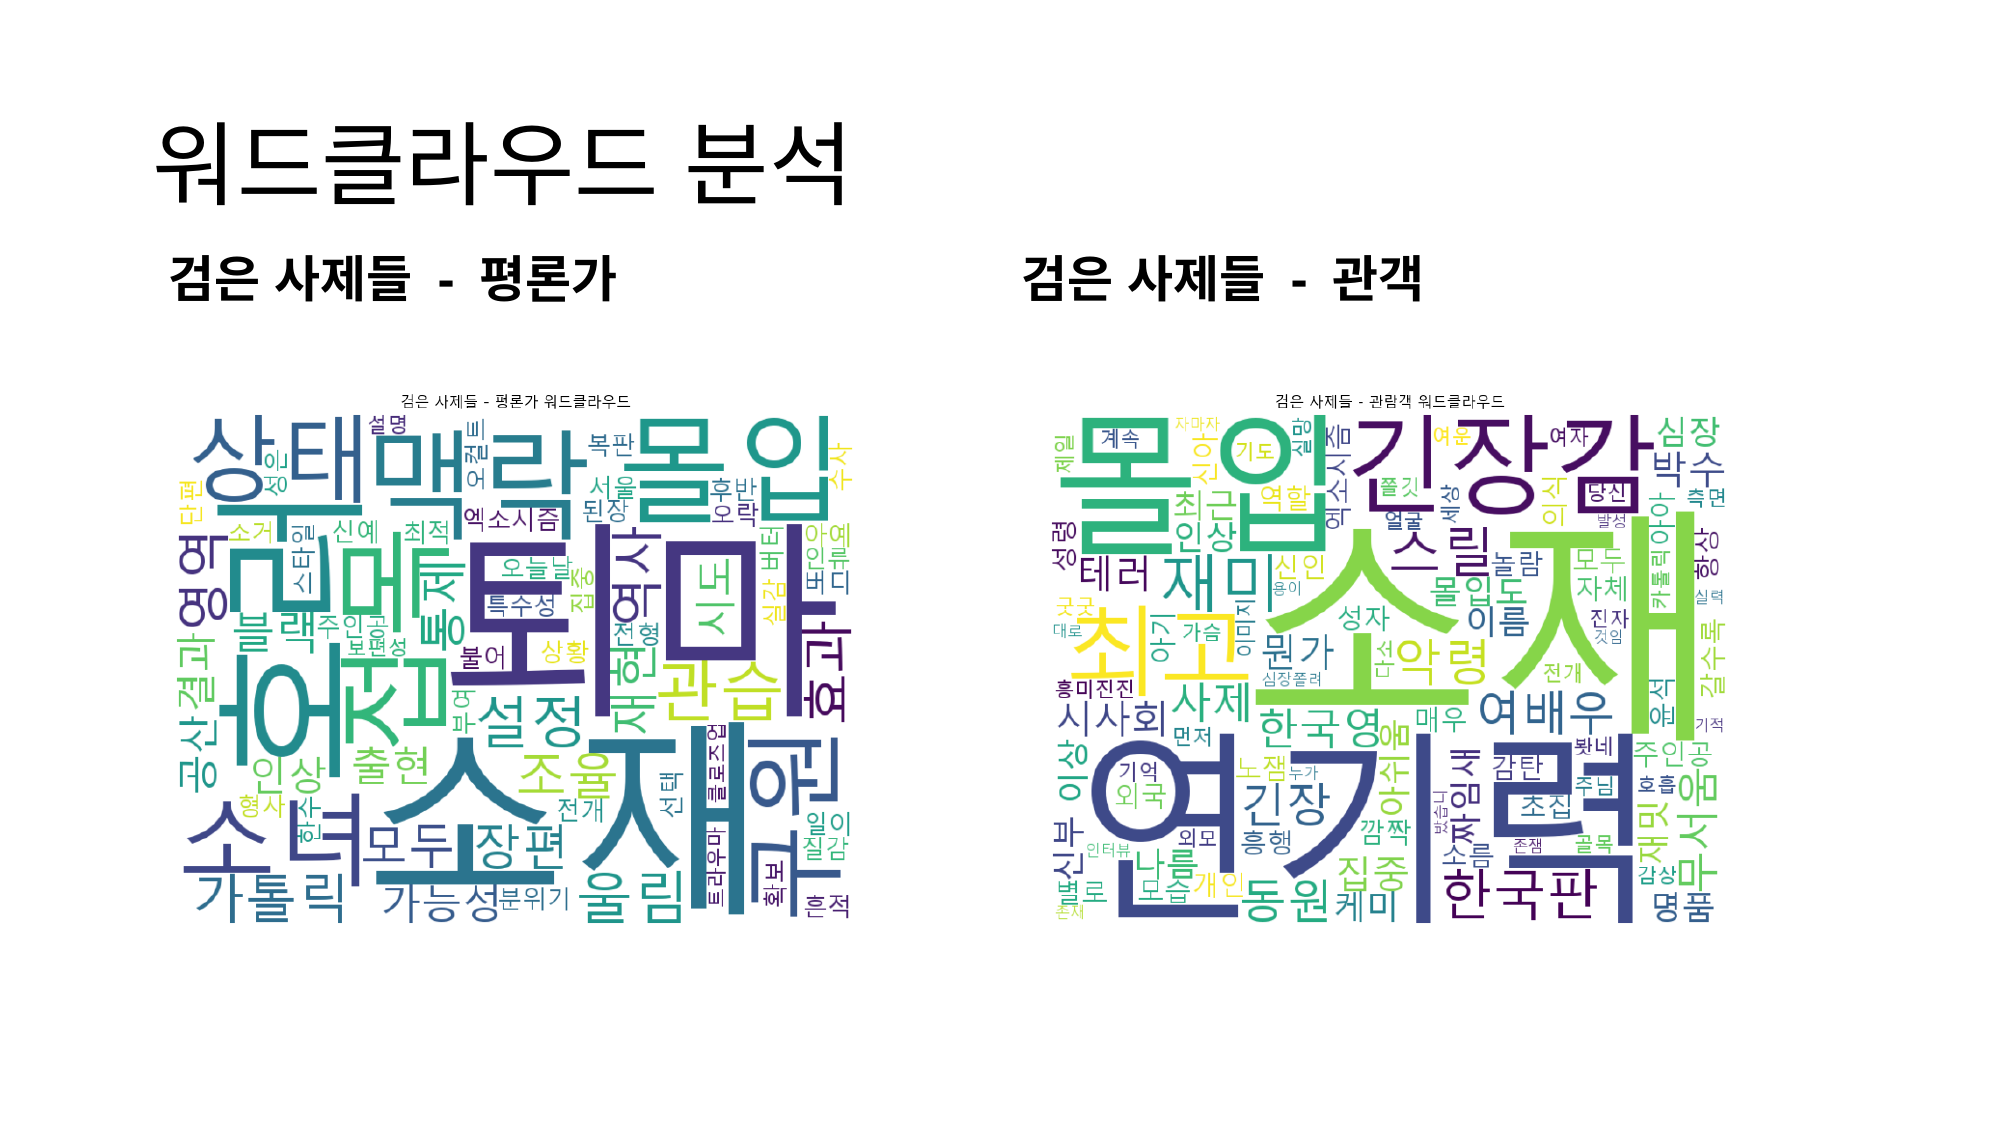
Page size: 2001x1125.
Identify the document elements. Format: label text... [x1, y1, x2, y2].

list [66, 315, 942, 1016]
title 워드클라우드 분석 [137, 59, 1863, 278]
list 검은 사제들 - 관객 [1006, 238, 1857, 316]
list 검은 사제들 - 평론가 [153, 238, 1000, 315]
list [942, 315, 1816, 1016]
